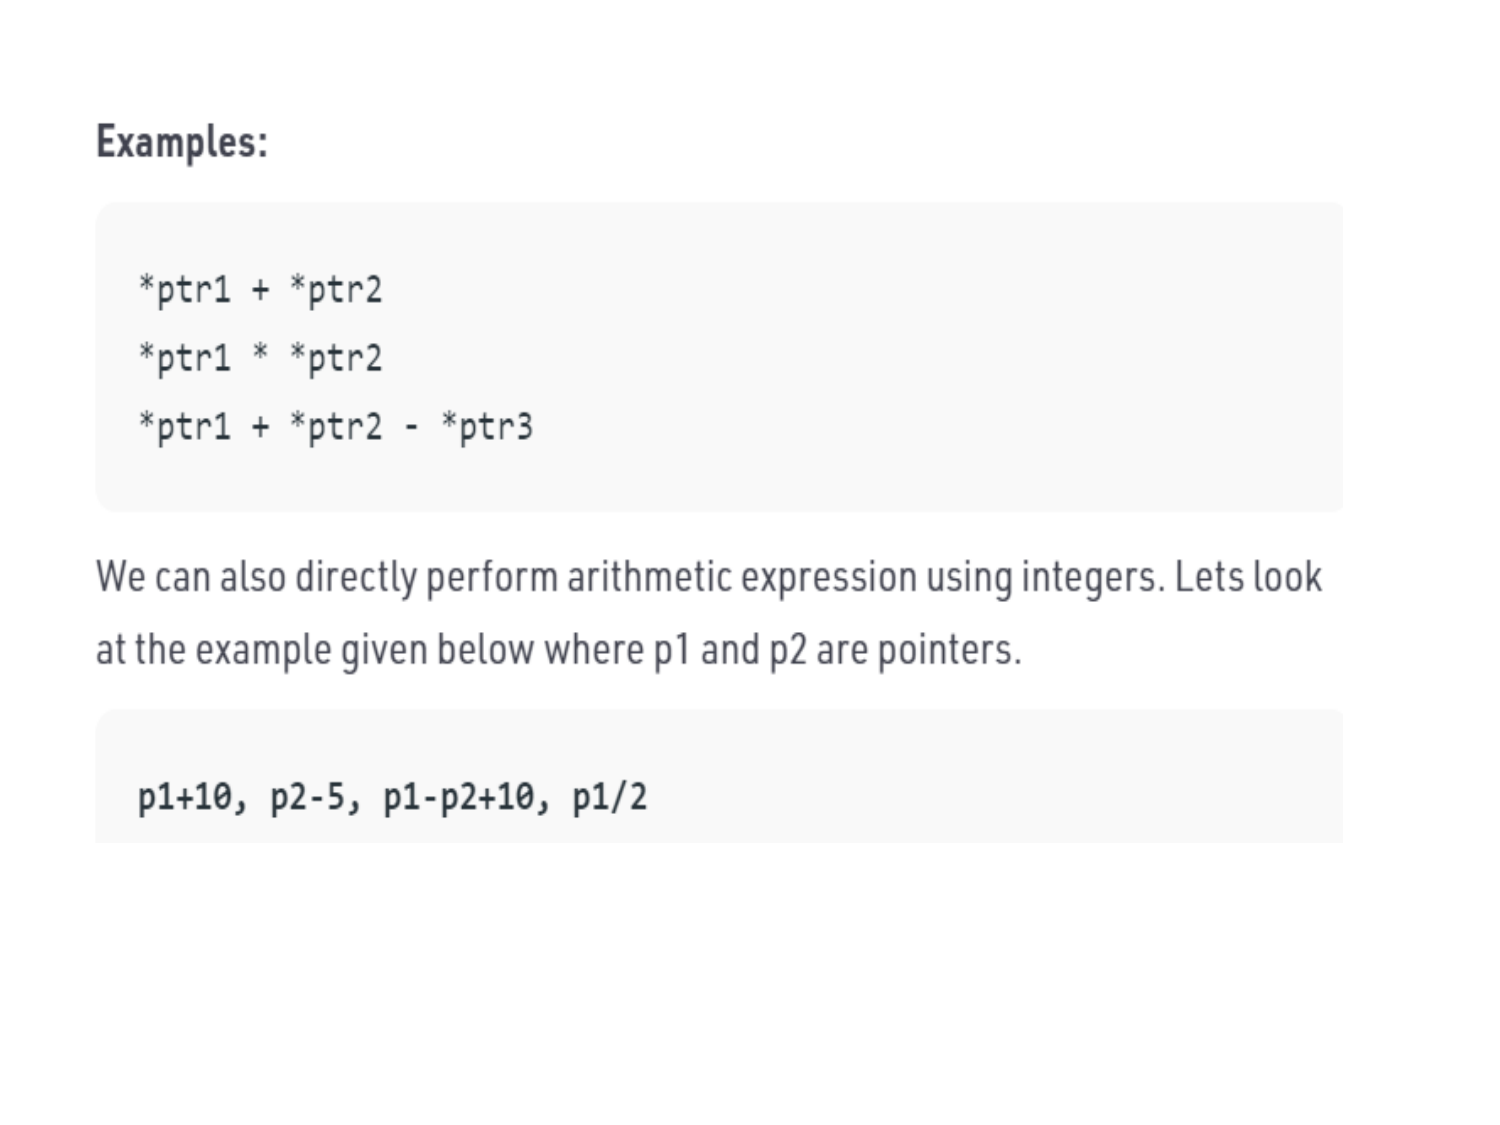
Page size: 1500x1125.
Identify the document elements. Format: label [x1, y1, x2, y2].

picture [62, 99, 1344, 843]
